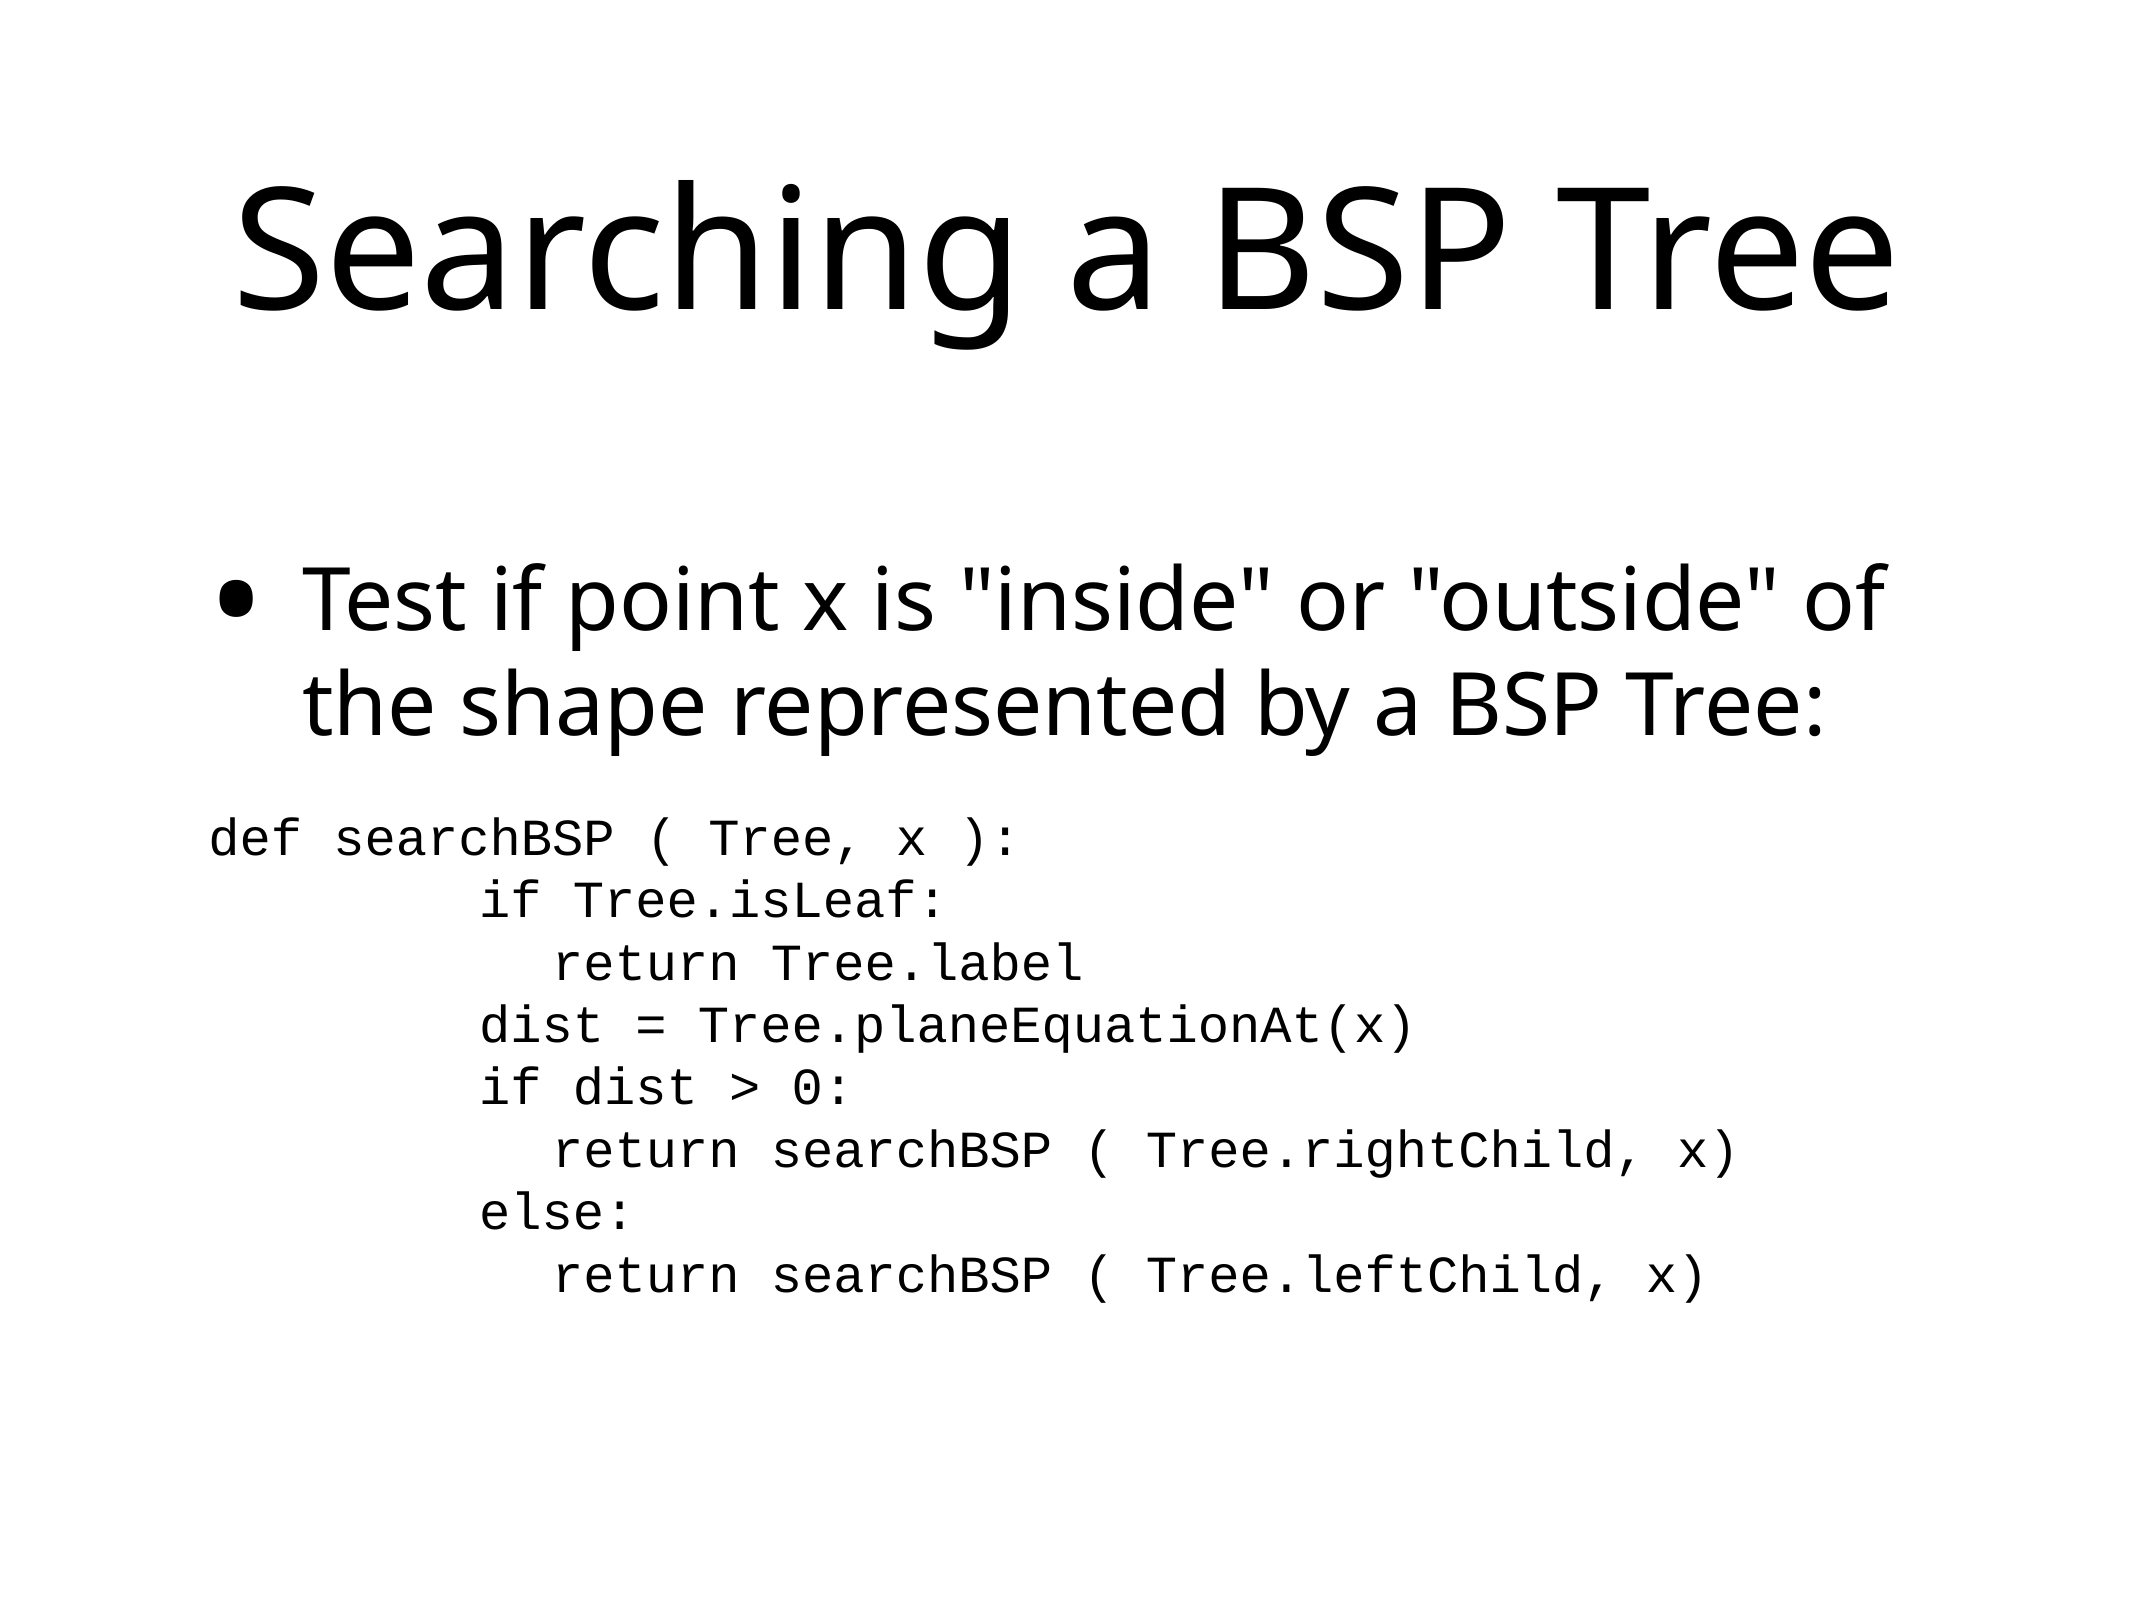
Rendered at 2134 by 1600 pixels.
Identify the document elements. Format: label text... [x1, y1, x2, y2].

list Test if point x is "inside" or "outside" of the shape represented by a BSP Tree: def searchBSP ( Tree, x ): if Tree.isLeaf: return Tree.label dist = Tree.planeEquationAt(x) if dist > 0: return searchBSP ( Tree.rightChild, x) else: return searchBSP ( Tree.leftChild, x) [207, 453, 1926, 1393]
title Searching a BSP Tree [207, 41, 1926, 443]
